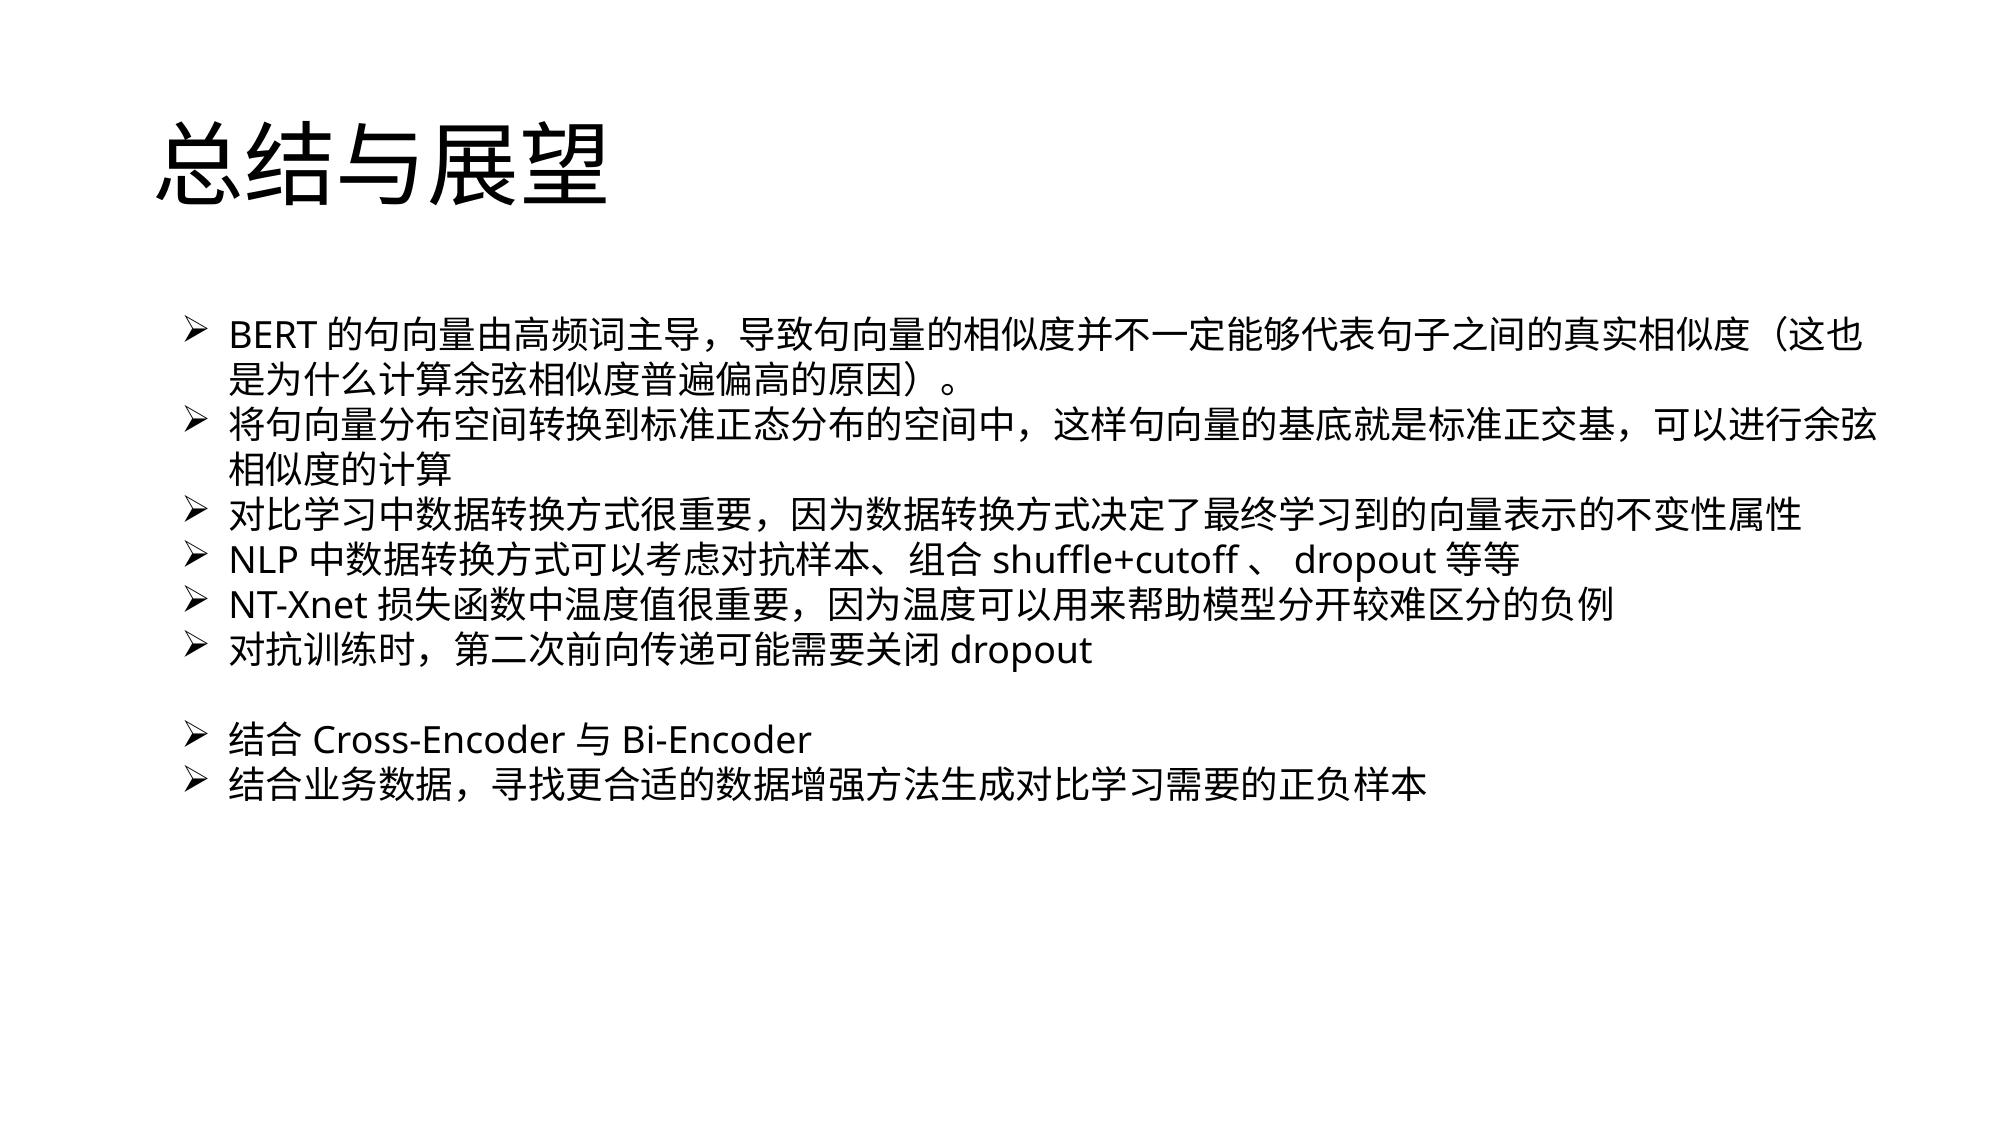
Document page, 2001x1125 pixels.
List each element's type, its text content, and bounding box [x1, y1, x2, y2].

title 总结与展望 [137, 59, 1863, 278]
text_box BERT的句向量由高频词主导，导致句向量的相似度并不一定能够代表句子之间的真实相似度（这也是为什么计算余弦相似度普遍偏高的原因）。 将句向量分布空间转换到标准正态分布的空间中，这样句向量的基底就是标准正交基，可以进行余弦相似度的计算 对比学习中数据转换方式很重要，因为数据转换方式决定了最终学习到的向量表示的不变性属性 NLP中数据转换方式可以考虑对抗样本、组合shuffle+cutoff、dropout等等 NT-Xnet损失函数中温度值很重要，因为温度可以用来帮助模型分开较难区分的负例 对抗训练时，第二次前向传递可能需要关闭dropout 结合Cross-Encoder与Bi-Encoder 结合业务数据，寻找更合适的数据增强方法生成对比学习需要的正负样本 [166, 303, 1912, 813]
